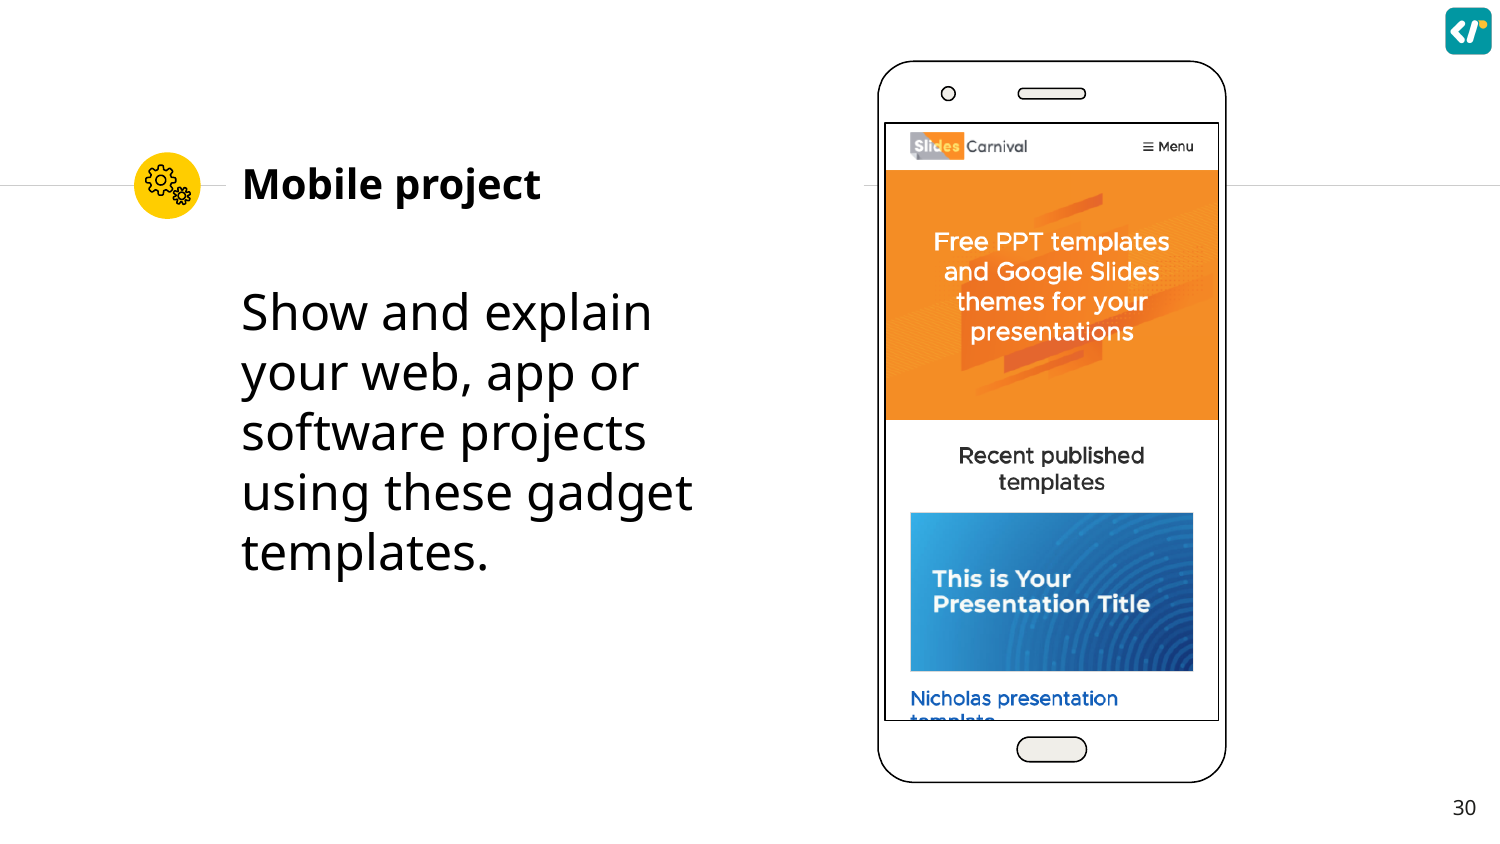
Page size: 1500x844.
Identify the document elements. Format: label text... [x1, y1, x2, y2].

title Mobile project [226, 146, 863, 219]
slide_number 30 [1401, 779, 1492, 844]
list Show and explain your web, app or software projects using these gadget templates. [226, 265, 785, 776]
picture [885, 123, 1219, 720]
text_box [145, 164, 191, 205]
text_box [877, 60, 1227, 783]
picture [1437, 0, 1500, 63]
